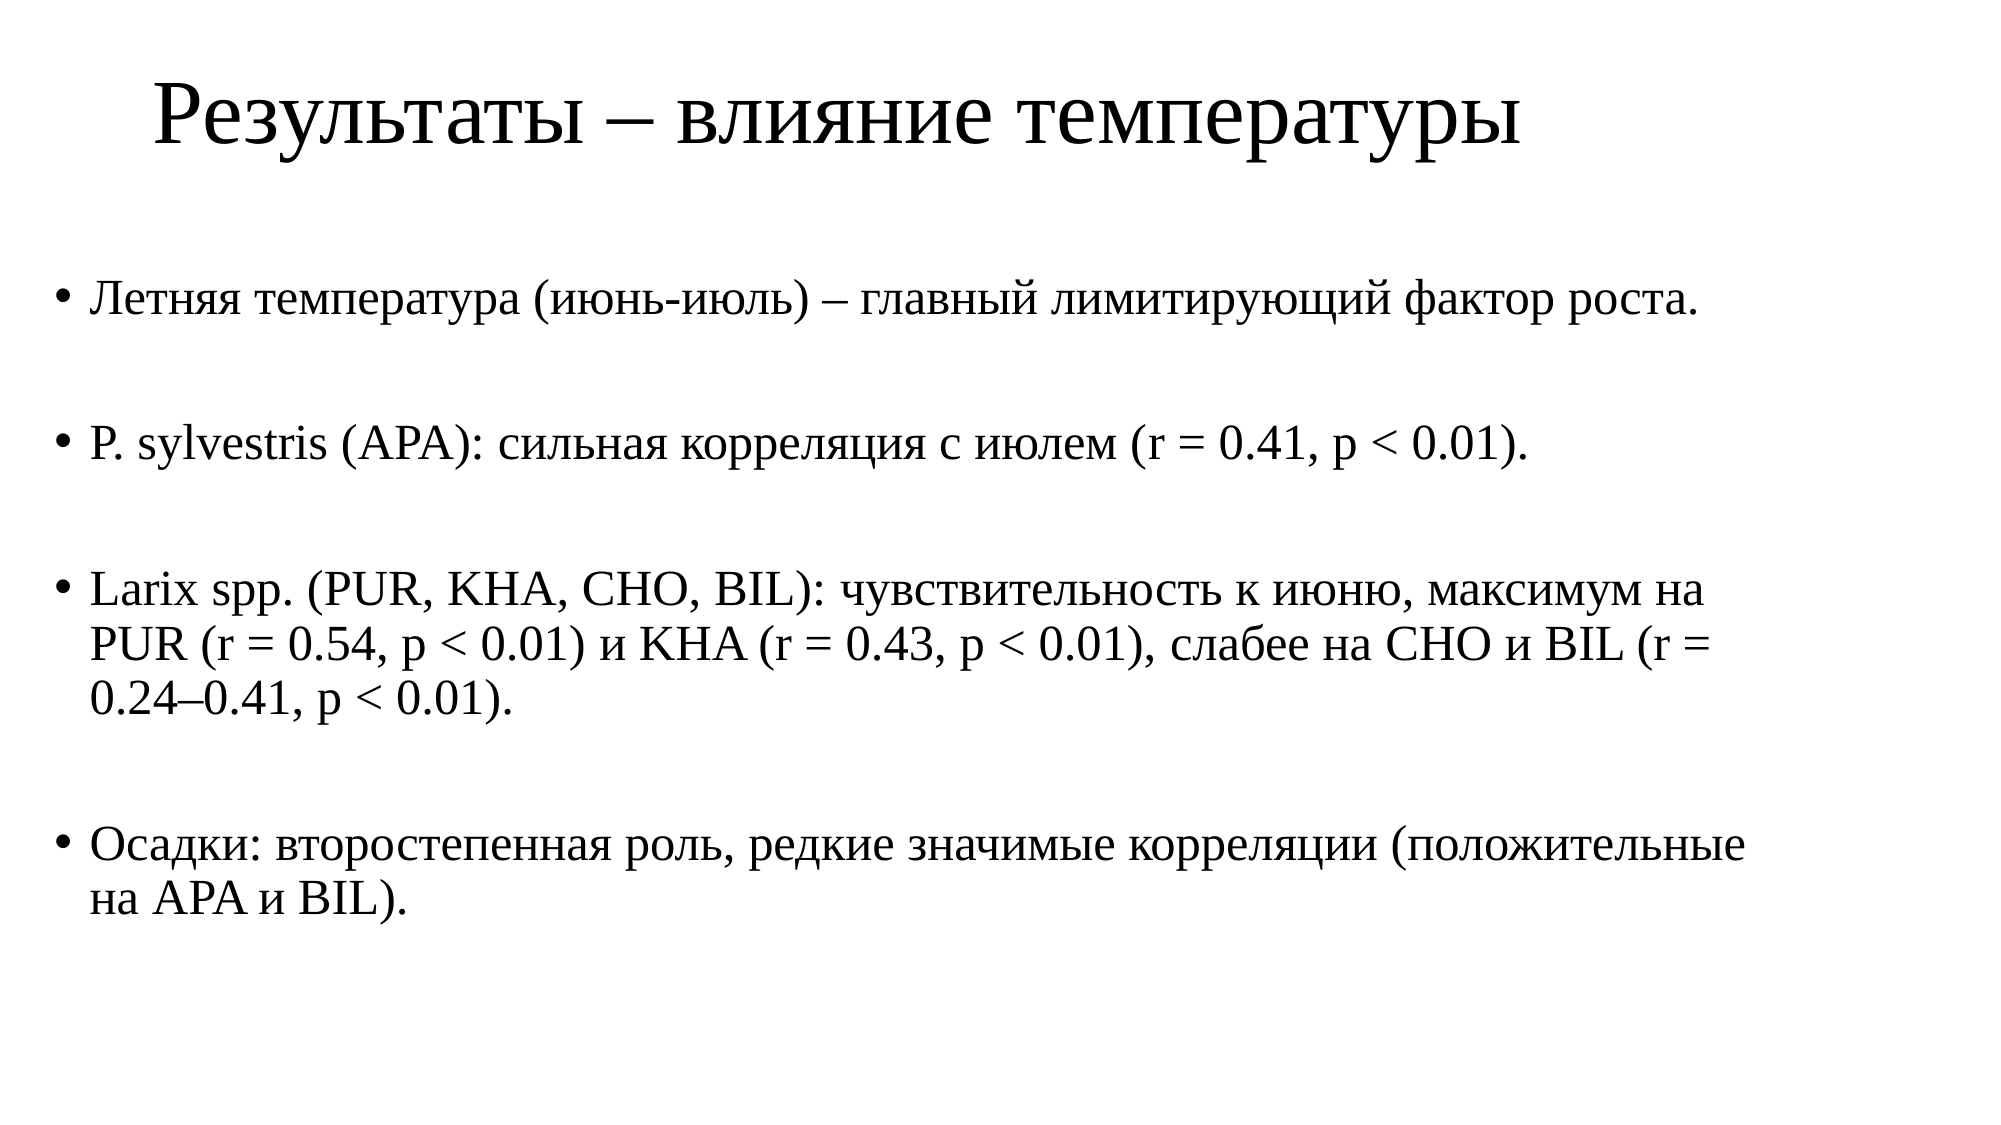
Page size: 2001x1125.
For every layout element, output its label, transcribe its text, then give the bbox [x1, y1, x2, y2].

title Результаты – влияние температуры [137, 59, 1863, 278]
list Летняя температура (июнь-июль) – главный лимитирующий фактор роста. P. sylvestris (APA): сильная корреляция с июлем (r = 0.41, p < 0.01). Larix spp. (PUR, KHA, CHO, BIL): чувствительность к июню, максимум на PUR (r = 0.54, p < 0.01) и KHA (r = 0.43, p < 0.01), слабее на CHO и BIL (r = 0.24–0.41, p < 0.01). Осадки: второстепенная роль, редкие значимые корреляции (положительные на APA и BIL). [39, 263, 1765, 977]
